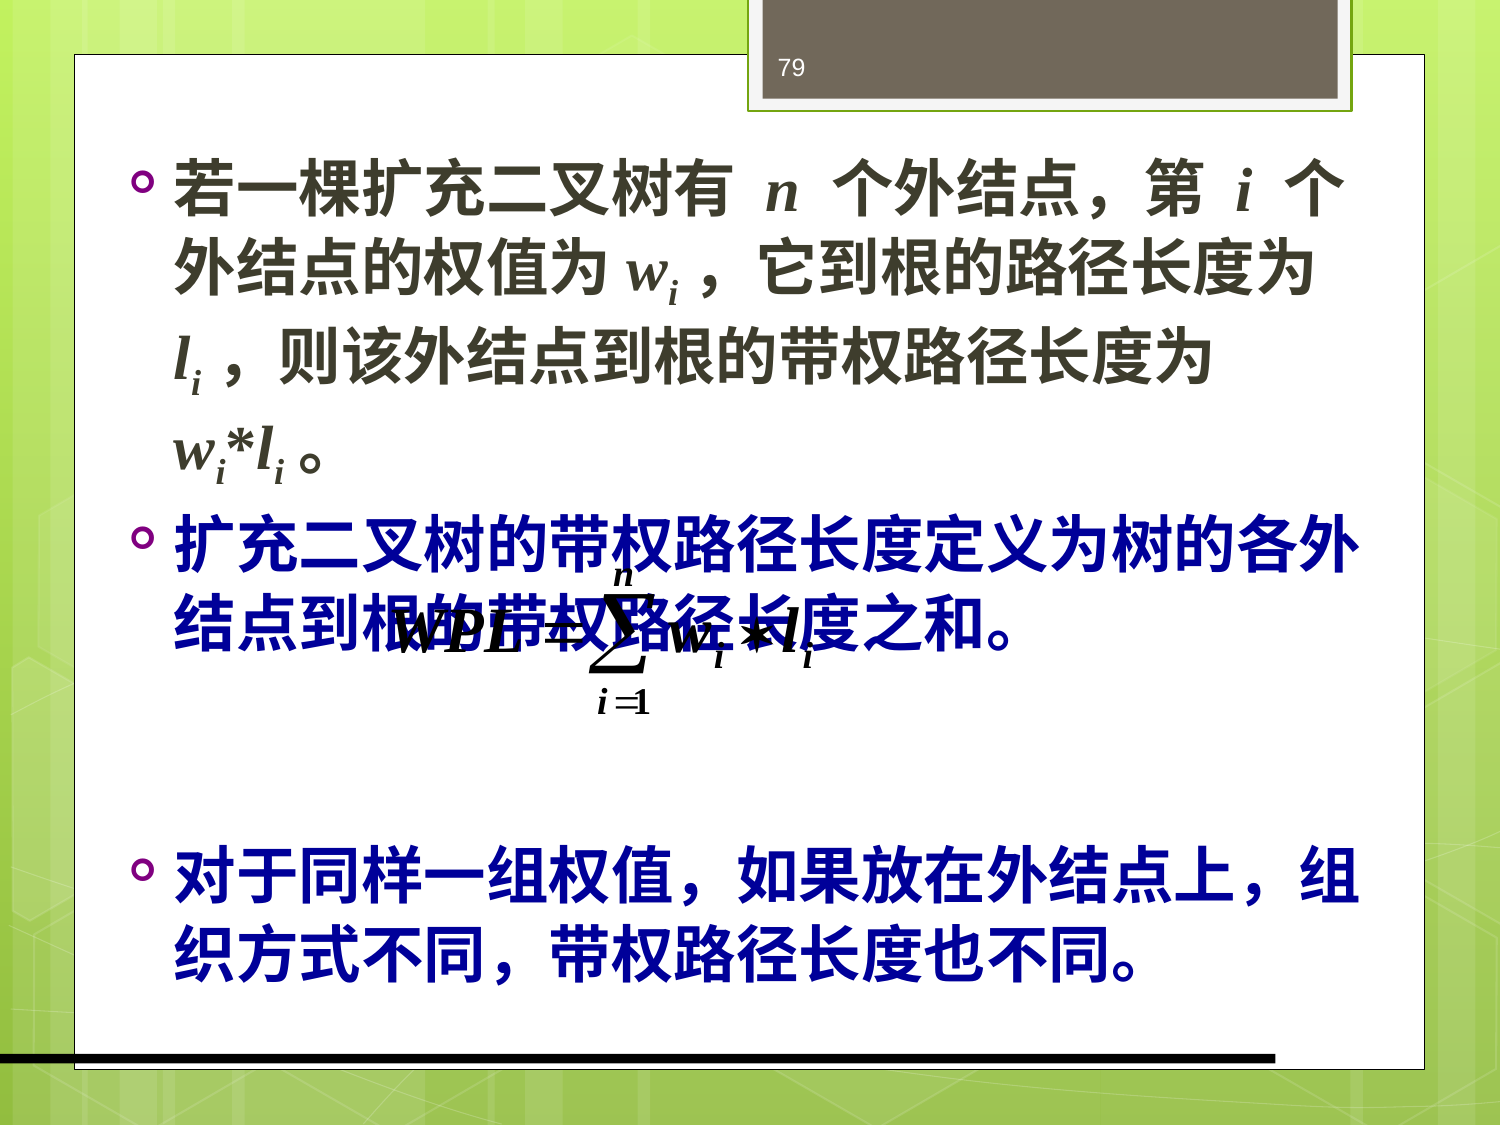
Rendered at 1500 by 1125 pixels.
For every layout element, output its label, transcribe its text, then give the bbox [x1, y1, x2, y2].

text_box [742, 235, 791, 321]
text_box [383, 544, 833, 729]
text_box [440, 243, 494, 332]
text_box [452, 231, 506, 319]
list 若一棵扩充二叉树有 n 个外结点，第 i 个外结点的权值为wi，它到根的路径长度为li，则该外结点到根的带权路径长度为wi*li。 扩充二叉树的带权路径长度定义为树的各外结点到根的带权路径长度之和。 对于同样一组权值，如果放在外结点上，组织方式不同，带权路径长度也不同。 [102, 137, 1406, 935]
slide_number 79 [762, 36, 982, 97]
